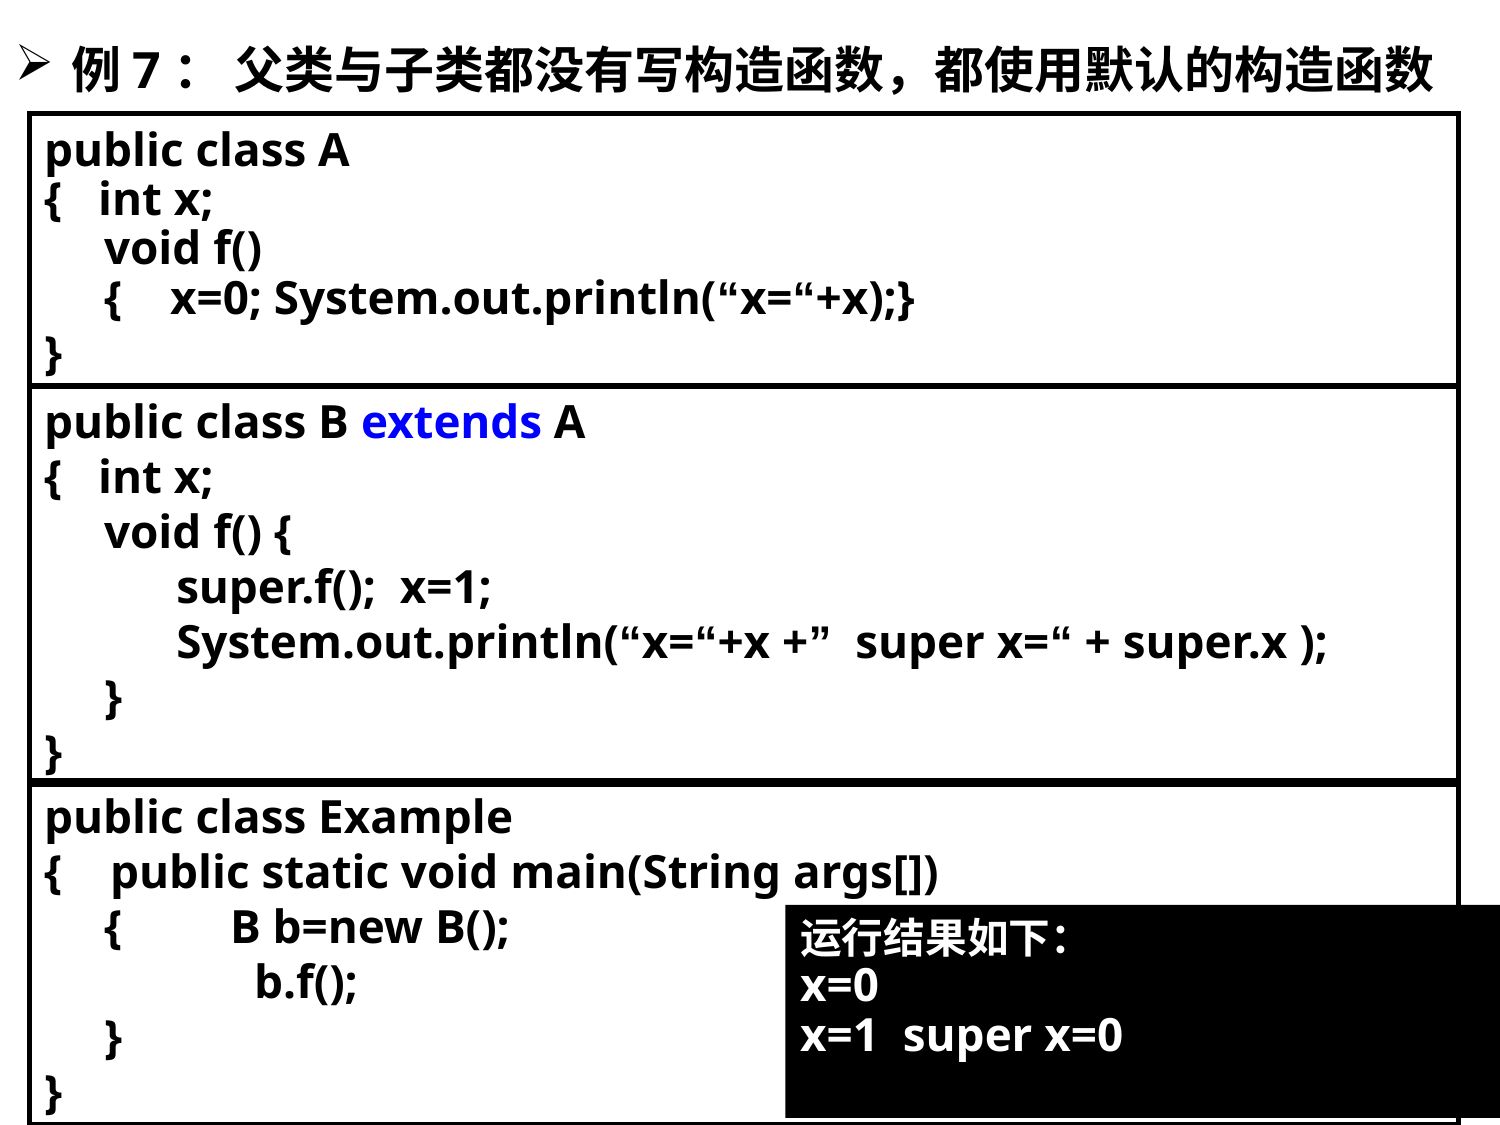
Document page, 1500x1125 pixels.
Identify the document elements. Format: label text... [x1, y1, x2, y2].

text_box public class B extends A { int x; void f() { super.f(); x=1; System.out.println(“x=“+x +” super x=“ + super.x ); } } [29, 385, 1459, 780]
text_box 例7： 父类与子类都没有写构造函数，都使用默认的构造函数 [0, 30, 1471, 106]
text_box public class Example { public static void main(String args[]) { B b=new B(); b.f(); } } [29, 780, 1459, 1125]
text_box [88, 106, 490, 113]
text_box public class A { int x; void f() { x=0; System.out.println(“x=“+x);} } [29, 113, 1459, 385]
text_box 运行结果如下： x=0 x=1 super x=0 [785, 904, 1500, 1118]
